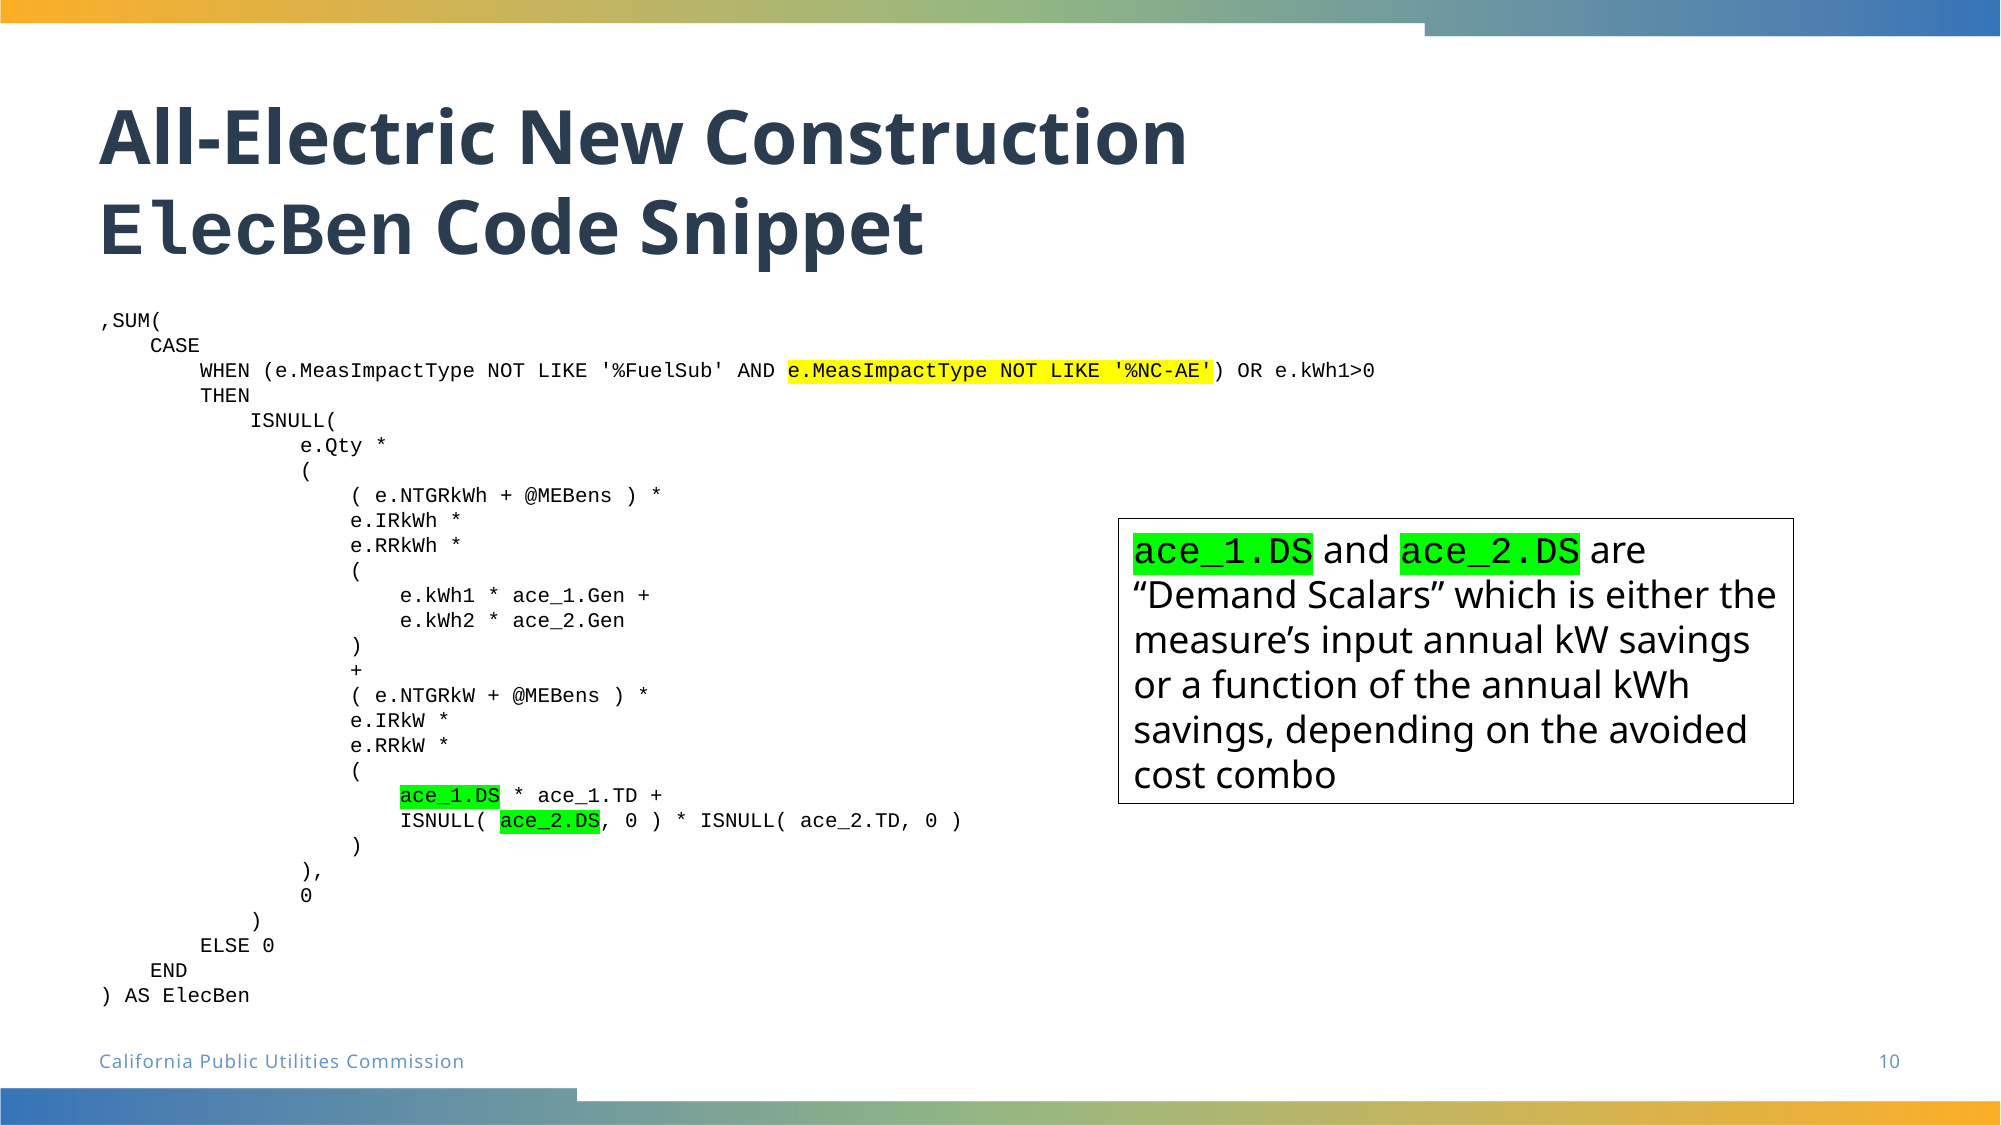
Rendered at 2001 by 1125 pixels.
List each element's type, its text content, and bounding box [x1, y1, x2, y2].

slide_number 10 [1837, 1050, 1900, 1080]
list ,SUM( CASE WHEN (e.MeasImpactType NOT LIKE '%FuelSub' AND e.MeasImpactType NOT LIKE '%NC-AE') OR e.kWh1>0 THEN ISNULL( e.Qty * ( ( e.NTGRkWh + @MEBens ) * e.IRkWh * e.RRkWh * ( e.kWh1 * ace_1.Gen + e.kWh2 * ace_2.Gen ) + ( e.NTGRkW + @MEBens ) * e.IRkW * e.RRkW * ( ace_1.DS * ace_1.TD + ISNULL( ace_2.DS, 0 ) * ISNULL( ace_2.TD, 0 ) ) ), 0 ) ELSE 0 END ) AS ElecBen [99, 299, 1900, 1014]
title All-Electric New Construction ElecBen Code Snippet [99, 59, 1900, 278]
text_box ace_1.DS and ace_2.DS are “Demand Scalars” which is either the measure’s input annual kW savings or a function of the annual kWh savings, depending on the avoided cost combo [1118, 518, 1794, 804]
picture [0, 0, 2001, 1125]
